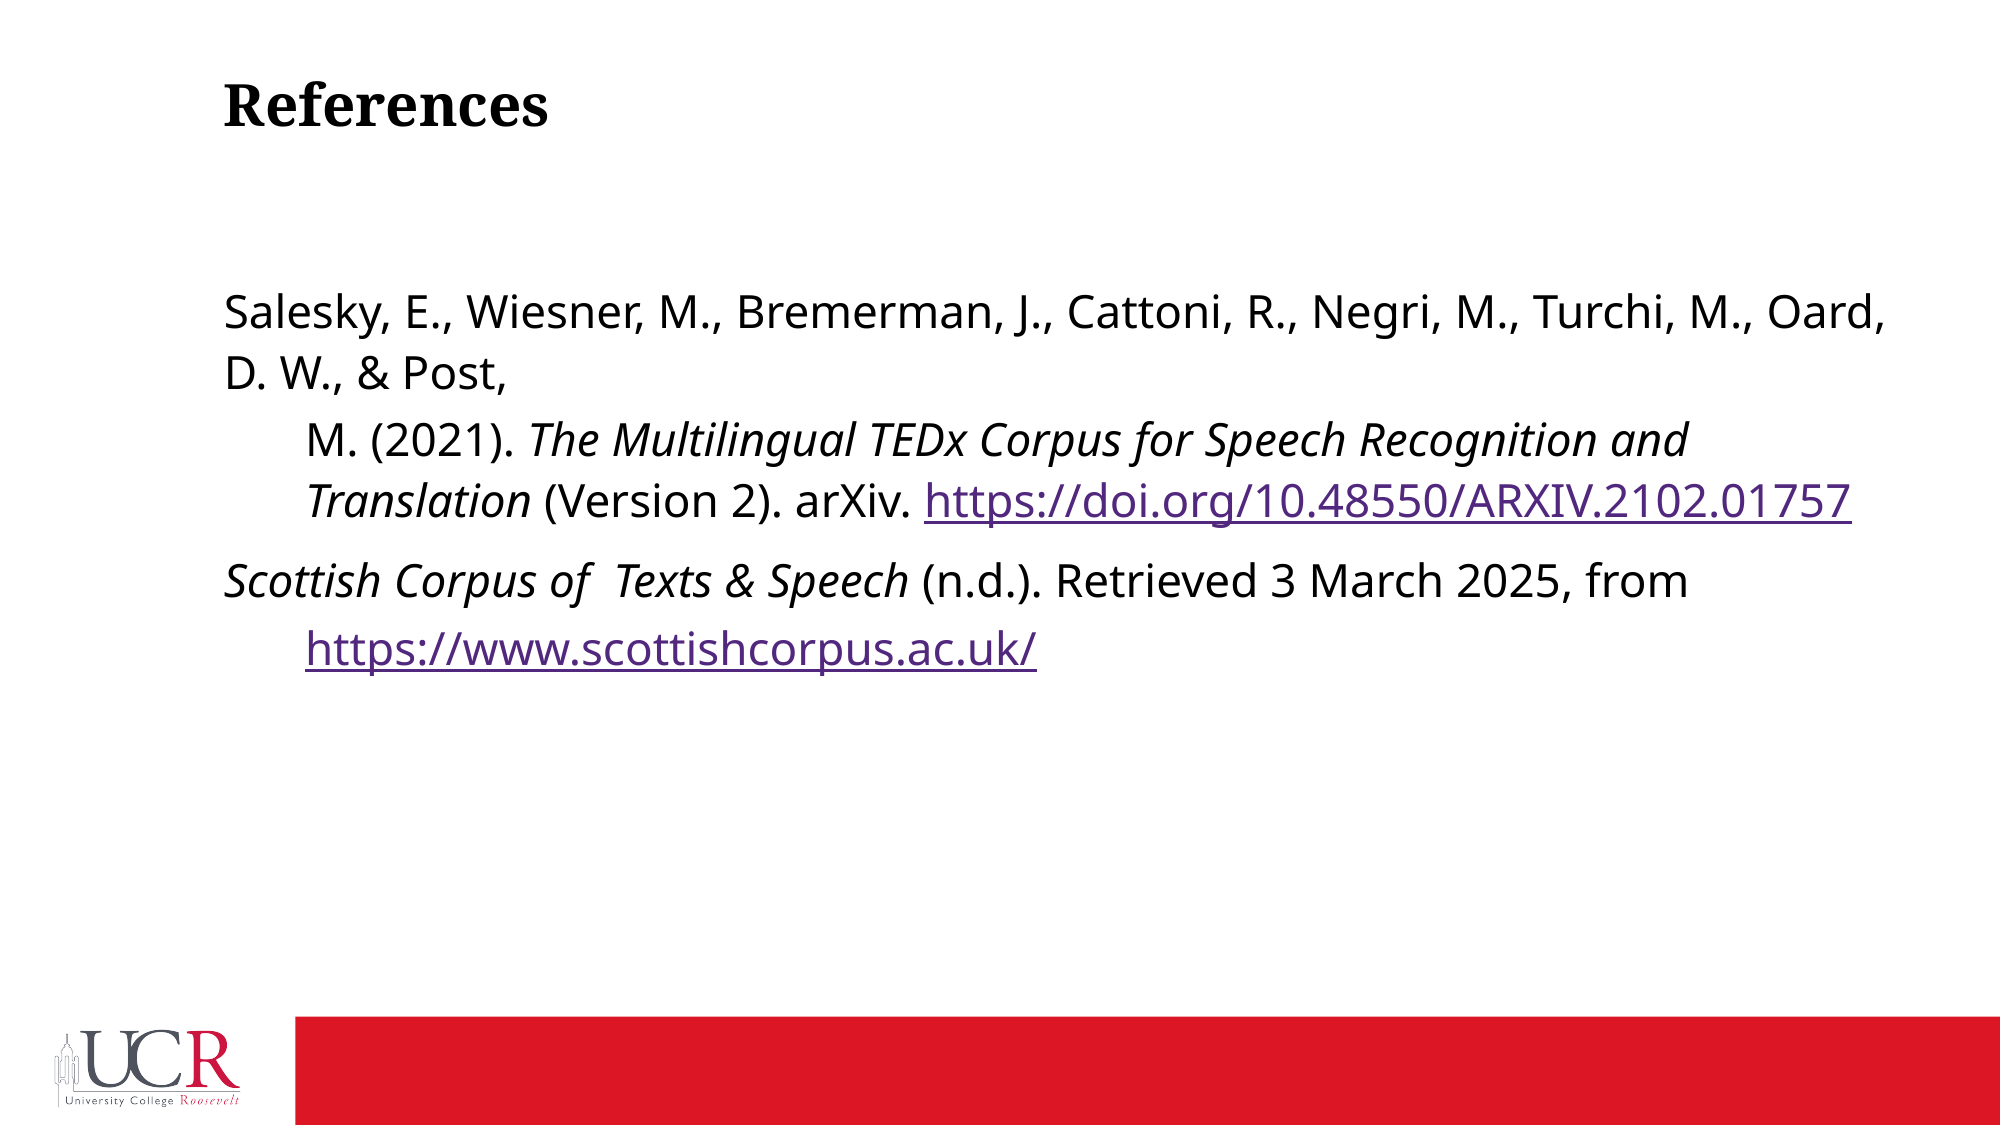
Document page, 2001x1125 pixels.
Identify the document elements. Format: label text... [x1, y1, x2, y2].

title References [209, 60, 1791, 224]
picture [35, 1012, 260, 1125]
list Salesky, E., Wiesner, M., Bremerman, J., Cattoni, R., Negri, M., Turchi, M., Oard, D. W., & Post, M. (2021). The Multilingual TEDx Corpus for Speech Recognition and Translation (Version 2). arXiv. https://doi.org/10.48550/ARXIV.2102.01757 Scottish Corpus of Texts & Speech (n.d.). Retrieved 3 March 2025, from https://www.scottishcorpus.ac.uk/ [209, 270, 1937, 967]
